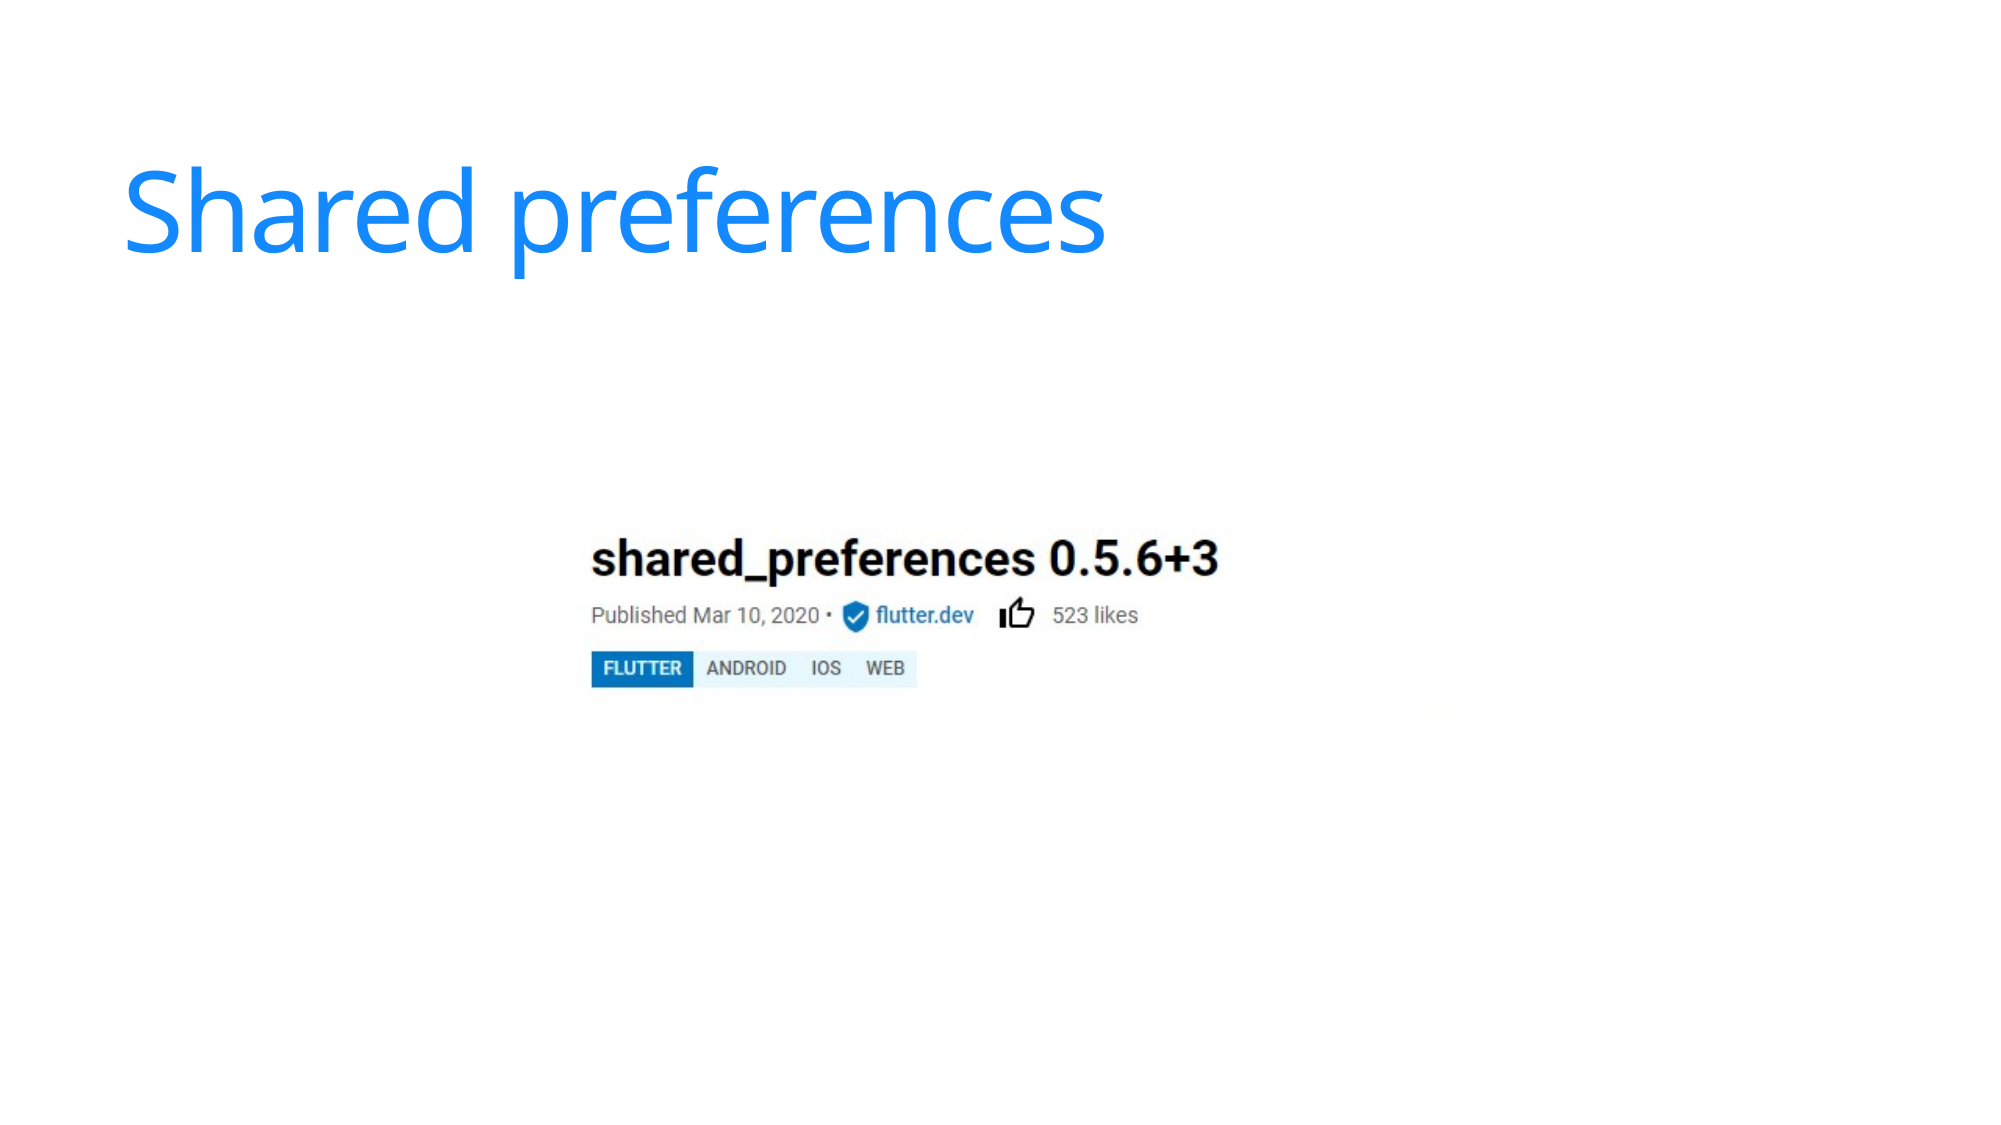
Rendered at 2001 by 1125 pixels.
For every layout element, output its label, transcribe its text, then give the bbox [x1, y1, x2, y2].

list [566, 507, 1455, 716]
title Shared preferences [107, 81, 1875, 354]
